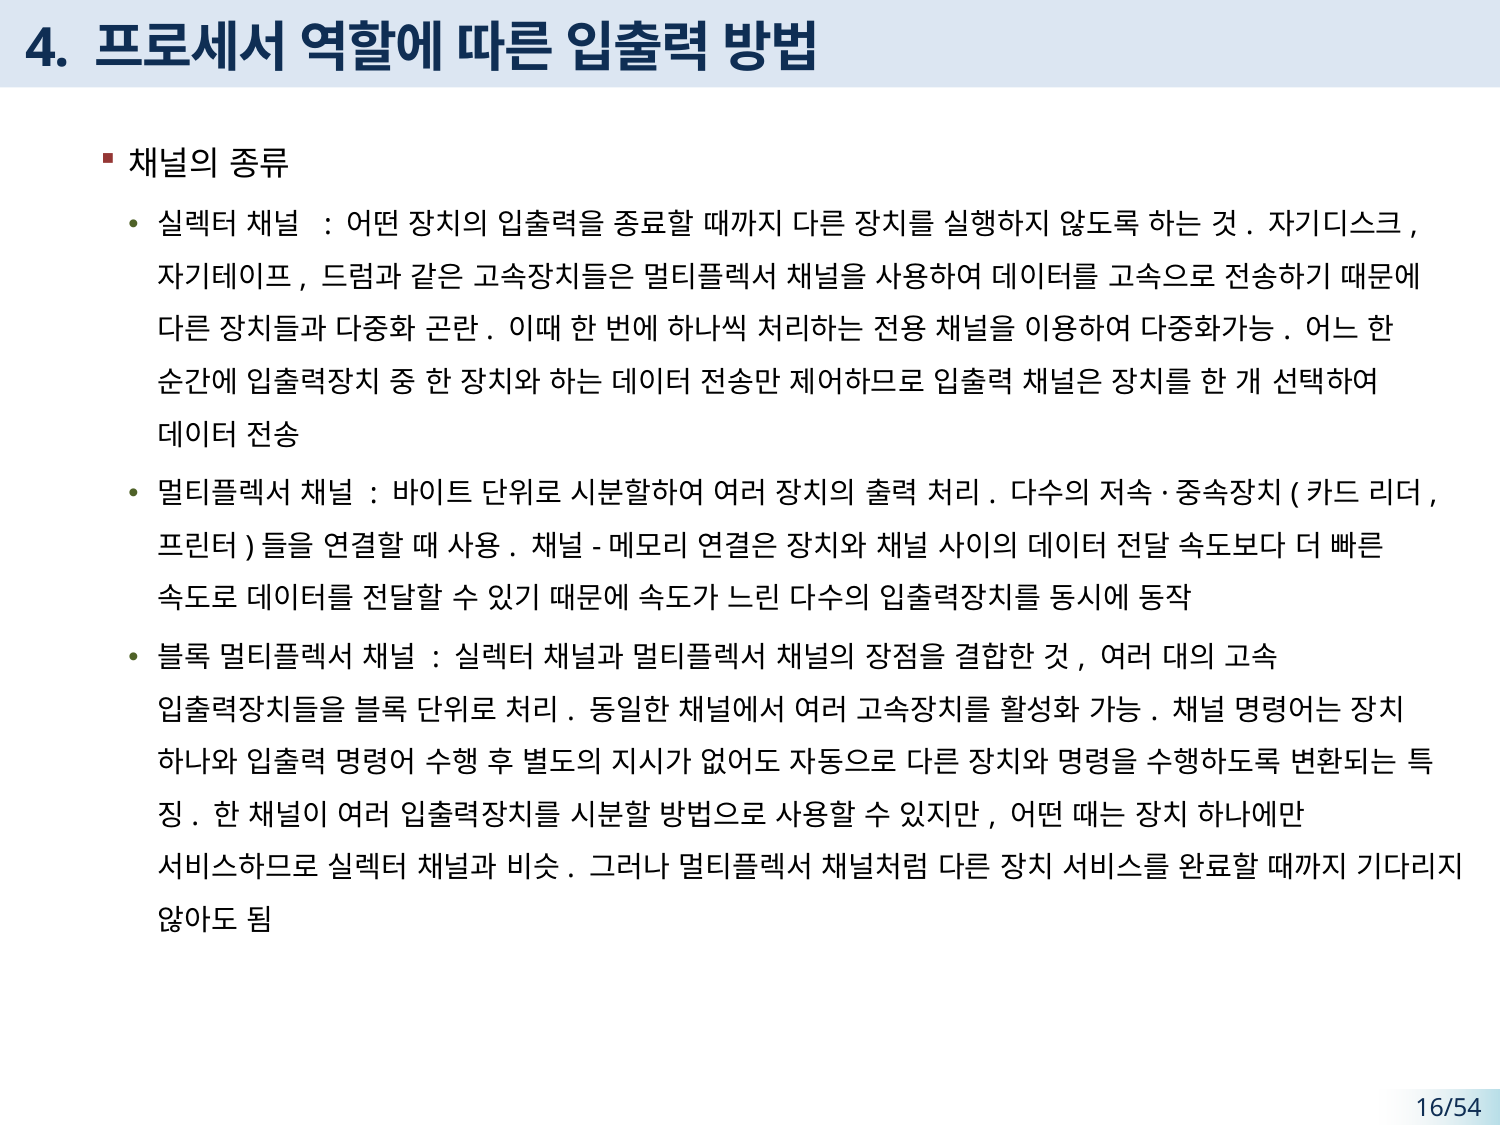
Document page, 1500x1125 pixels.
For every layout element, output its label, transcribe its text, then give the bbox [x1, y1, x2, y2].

list 채널의 종류 실렉터 채널 : 어떤 장치의 입출력을 종료할 때까지 다른 장치를 실행하지 않도록 하는 것. 자기디스크, 자기테이프, 드럼과 같은 고속장치들은 멀티플렉서 채널을 사용하여 데이터를 고속으로 전송하기 때문에 다른 장치들과 다중화 곤란. 이때 한 번에 하나씩 처리하는 전용 채널을 이용하여 다중화가능. 어느 한 순간에 입출력장치 중 한 장치와 하는 데이터 전송만 제어하므로 입출력 채널은 장치를 한 개 선택하여 데이터 전송 멀티플렉서 채널 : 바이트 단위로 시분할하여 여러 장치의 출력 처리. 다수의 저속·중속장치(카드 리더, 프린터)들을 연결할 때 사용. 채널-메모리 연결은 장치와 채널 사이의 데이터 전달 속도보다 더 빠른 속도로 데이터를 전달할 수 있기 때문에 속도가 느린 다수의 입출력장치를 동시에 동작 블록 멀티플렉서 채널 : 실렉터 채널과 멀티플렉서 채널의 장점을 결합한 것, 여러 대의 고속 입출력장치들을 블록 단위로 처리. 동일한 채널에서 여러 고속장치를 활성화 가능. 채널 명령어는 장치 하나와 입출력 명령어 수행 후 별도의 지시가 없어도 자동으로 다른 장치와 명령을 수행하도록 변환되는 특징. 한 채널이 여러 입출력장치를 시분할 방법으로 사용할 수 있지만, 어떤 때는 장치 하나에만 서비스하므로 실렉터 채널과 비슷. 그러나 멀티플렉서 채널처럼 다른 장치 서비스를 완료할 때까지 기다리지 않아도 됨 [10, 126, 1481, 1057]
title 4. 프로세서 역할에 따른 입출력 방법 [10, 5, 1288, 84]
